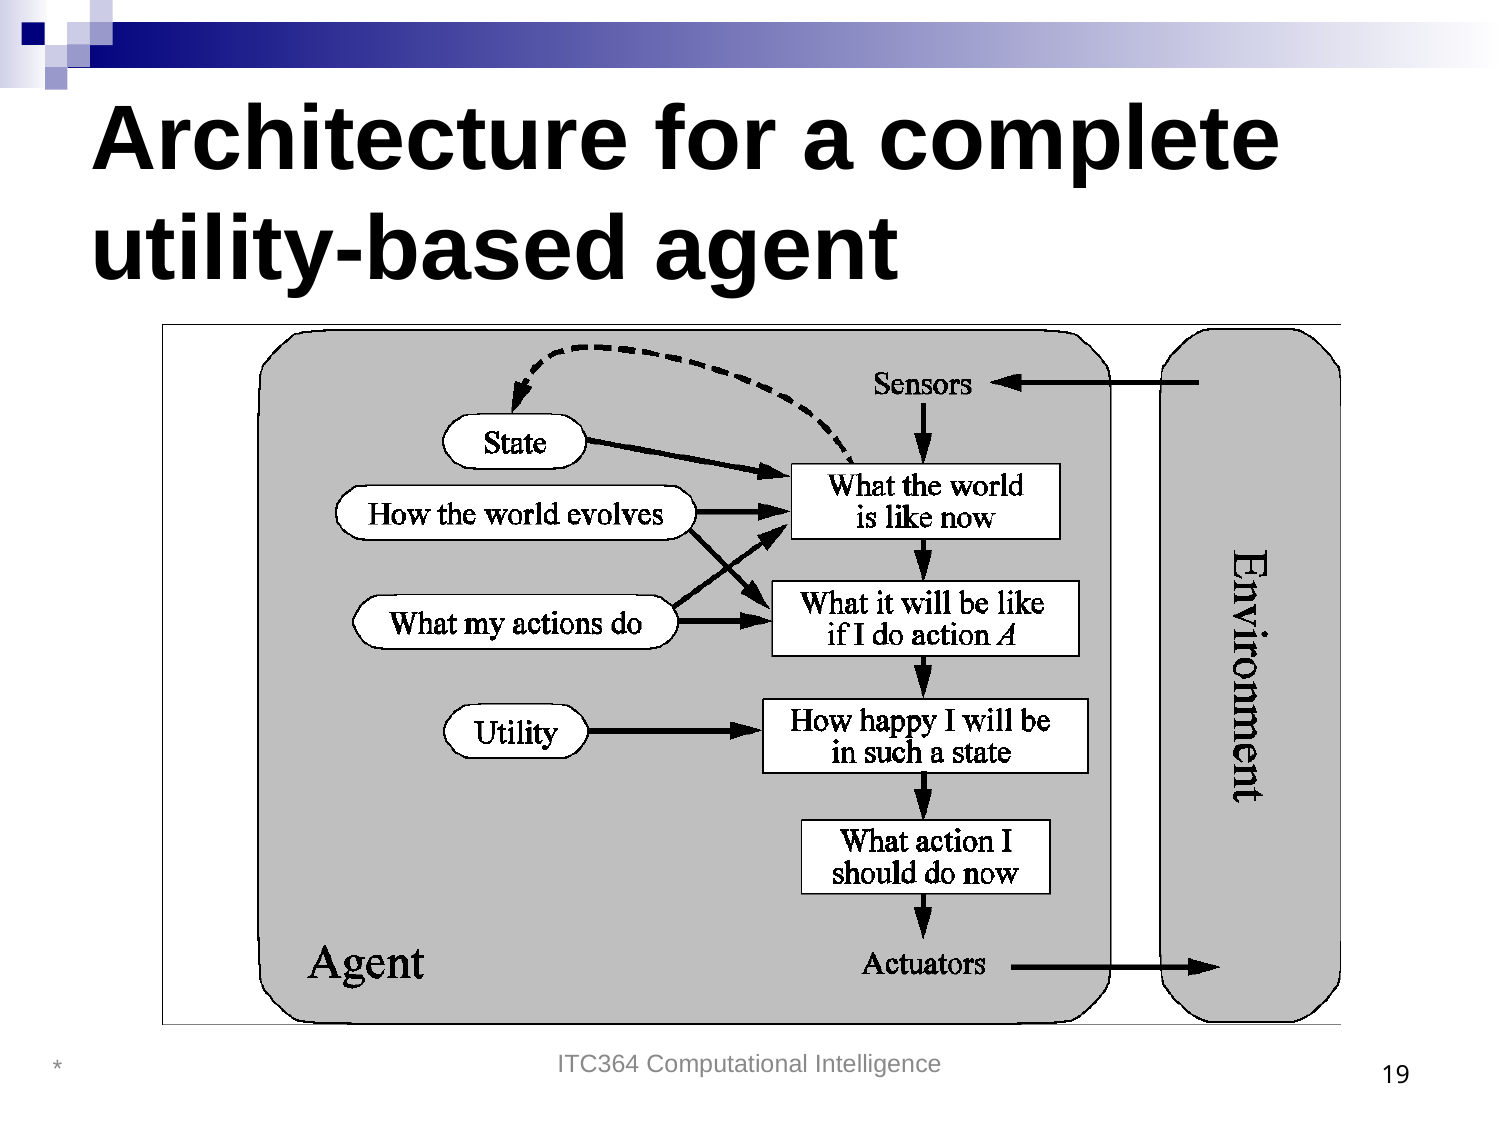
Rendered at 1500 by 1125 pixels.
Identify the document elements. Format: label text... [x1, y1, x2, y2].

text_box ITC364 Computational Intelligence [512, 1034, 988, 1100]
title Architecture for a complete utility-based agent [75, 75, 1425, 300]
text_box ‹#› [1074, 1024, 1425, 1100]
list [162, 324, 1341, 1026]
